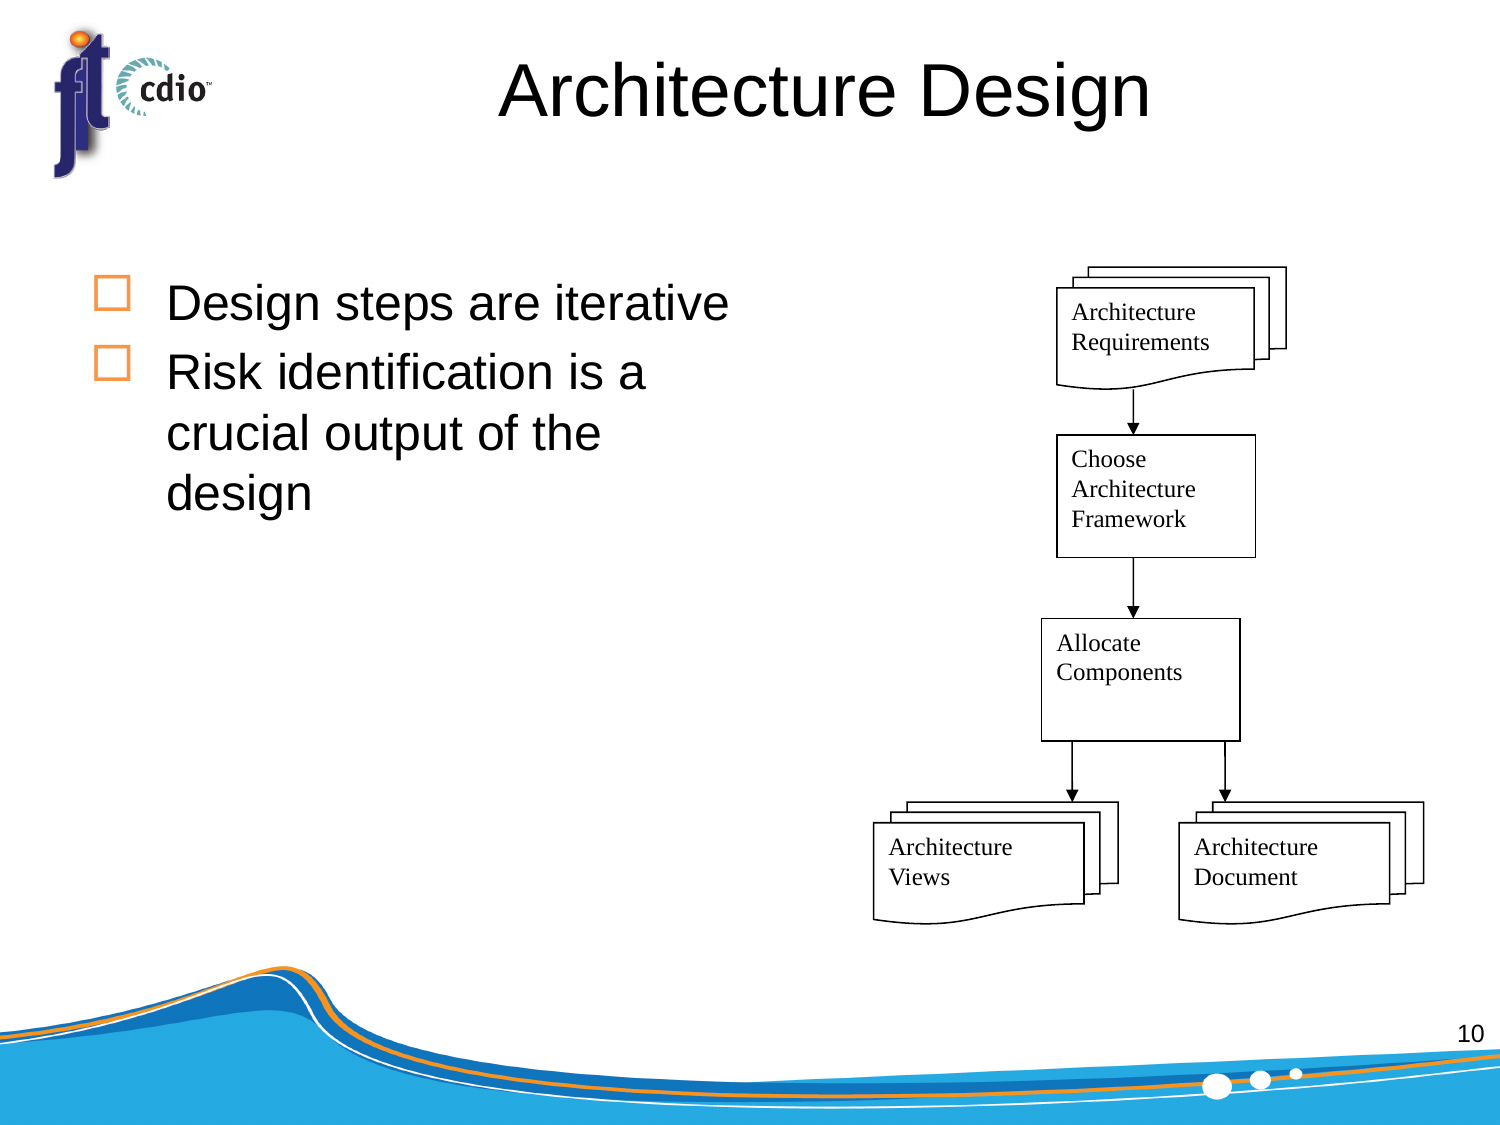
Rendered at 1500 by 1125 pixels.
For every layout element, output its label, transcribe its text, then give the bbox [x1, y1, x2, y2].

picture [0, 0, 1500, 1125]
title Architecture Design [226, 6, 1425, 166]
slide_number 10 [1149, 1002, 1500, 1063]
list Design steps are iterative Risk identification is a crucial output of the design [75, 262, 750, 1006]
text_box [796, 266, 1500, 925]
